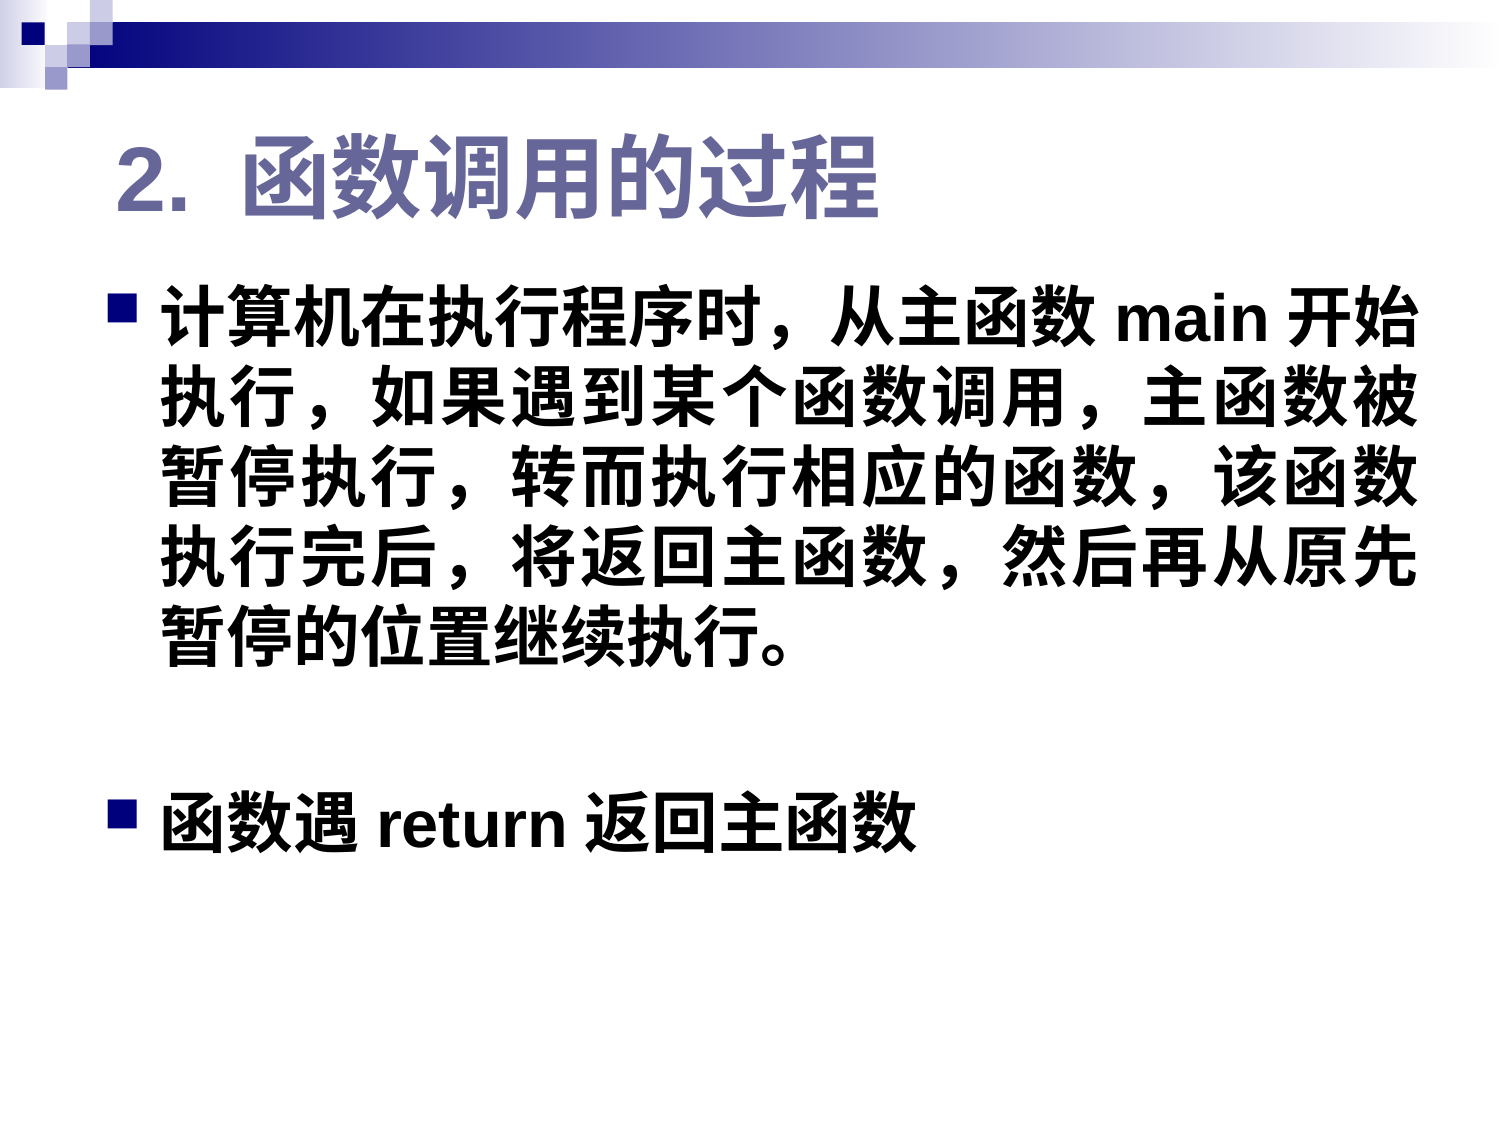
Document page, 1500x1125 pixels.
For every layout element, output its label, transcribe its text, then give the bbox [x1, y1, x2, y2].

list 计算机在执行程序时，从主函数main开始执行，如果遇到某个函数调用，主函数被暂停执行，转而执行相应的函数，该函数执行完后，将返回主函数，然后再从原先暂停的位置继续执行。 函数遇return返回主函数 [88, 267, 1436, 964]
title 2. 函数调用的过程 [100, 90, 916, 259]
